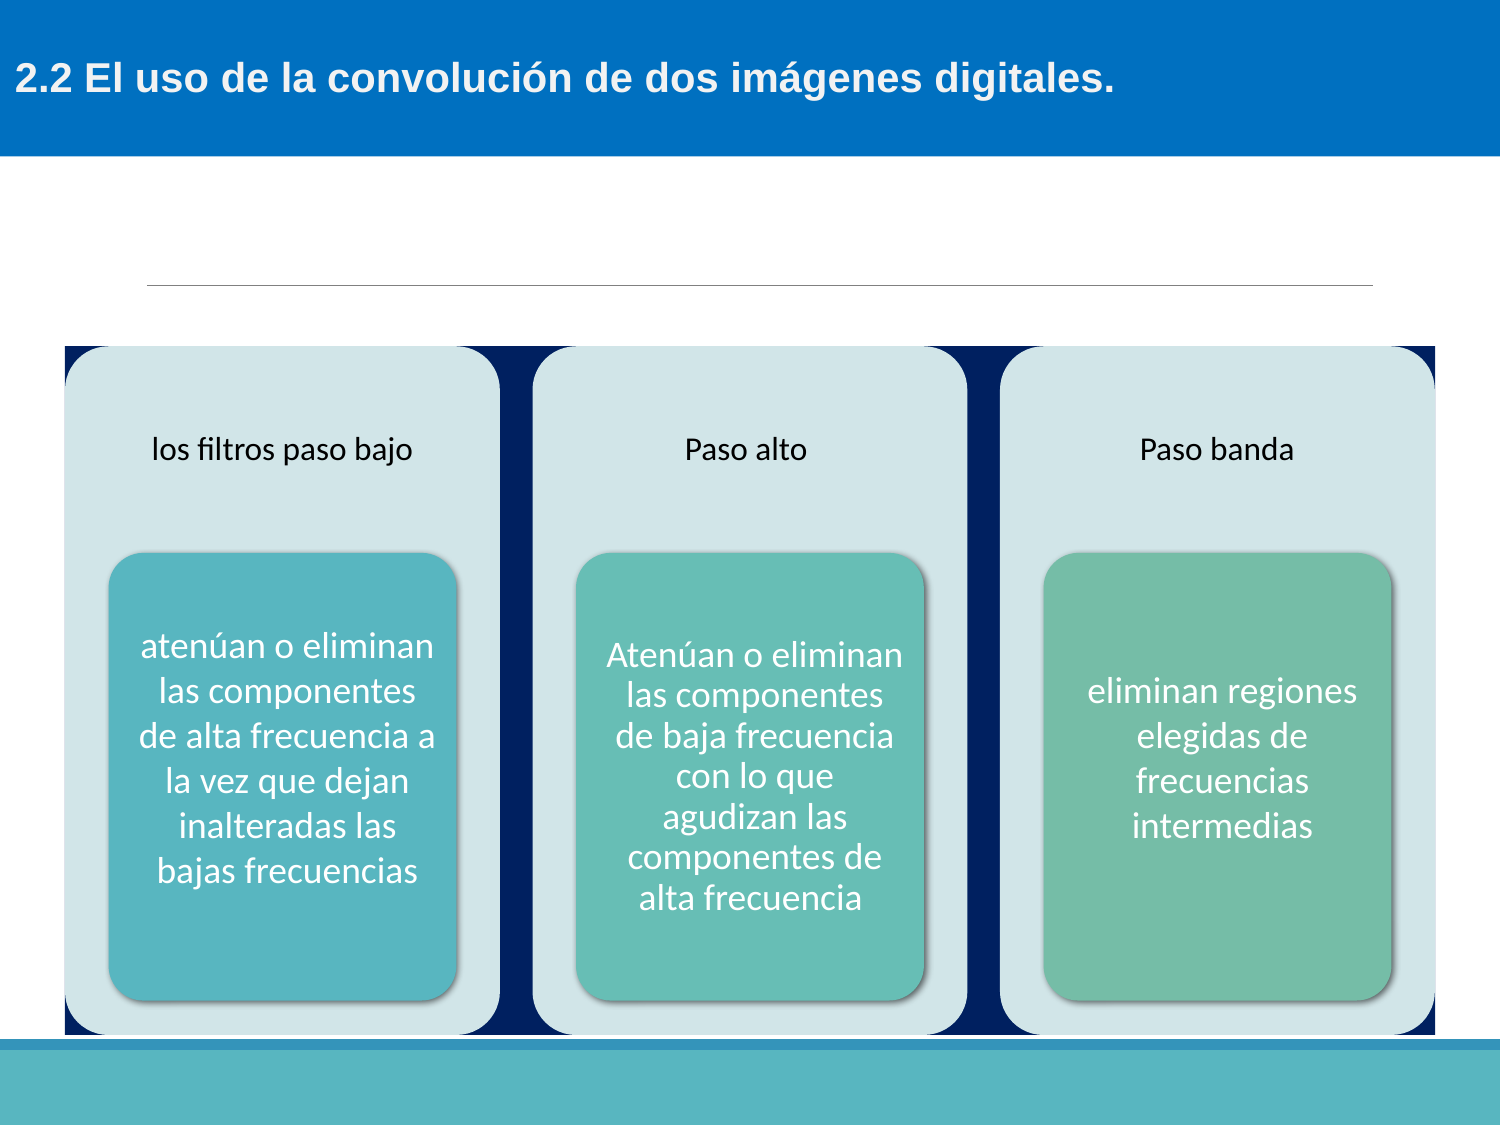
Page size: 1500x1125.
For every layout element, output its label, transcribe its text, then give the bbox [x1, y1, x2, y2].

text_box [64, 345, 1436, 1036]
text_box 2.2 El uso de la convolución de dos imágenes digitales. [0, 0, 1500, 157]
